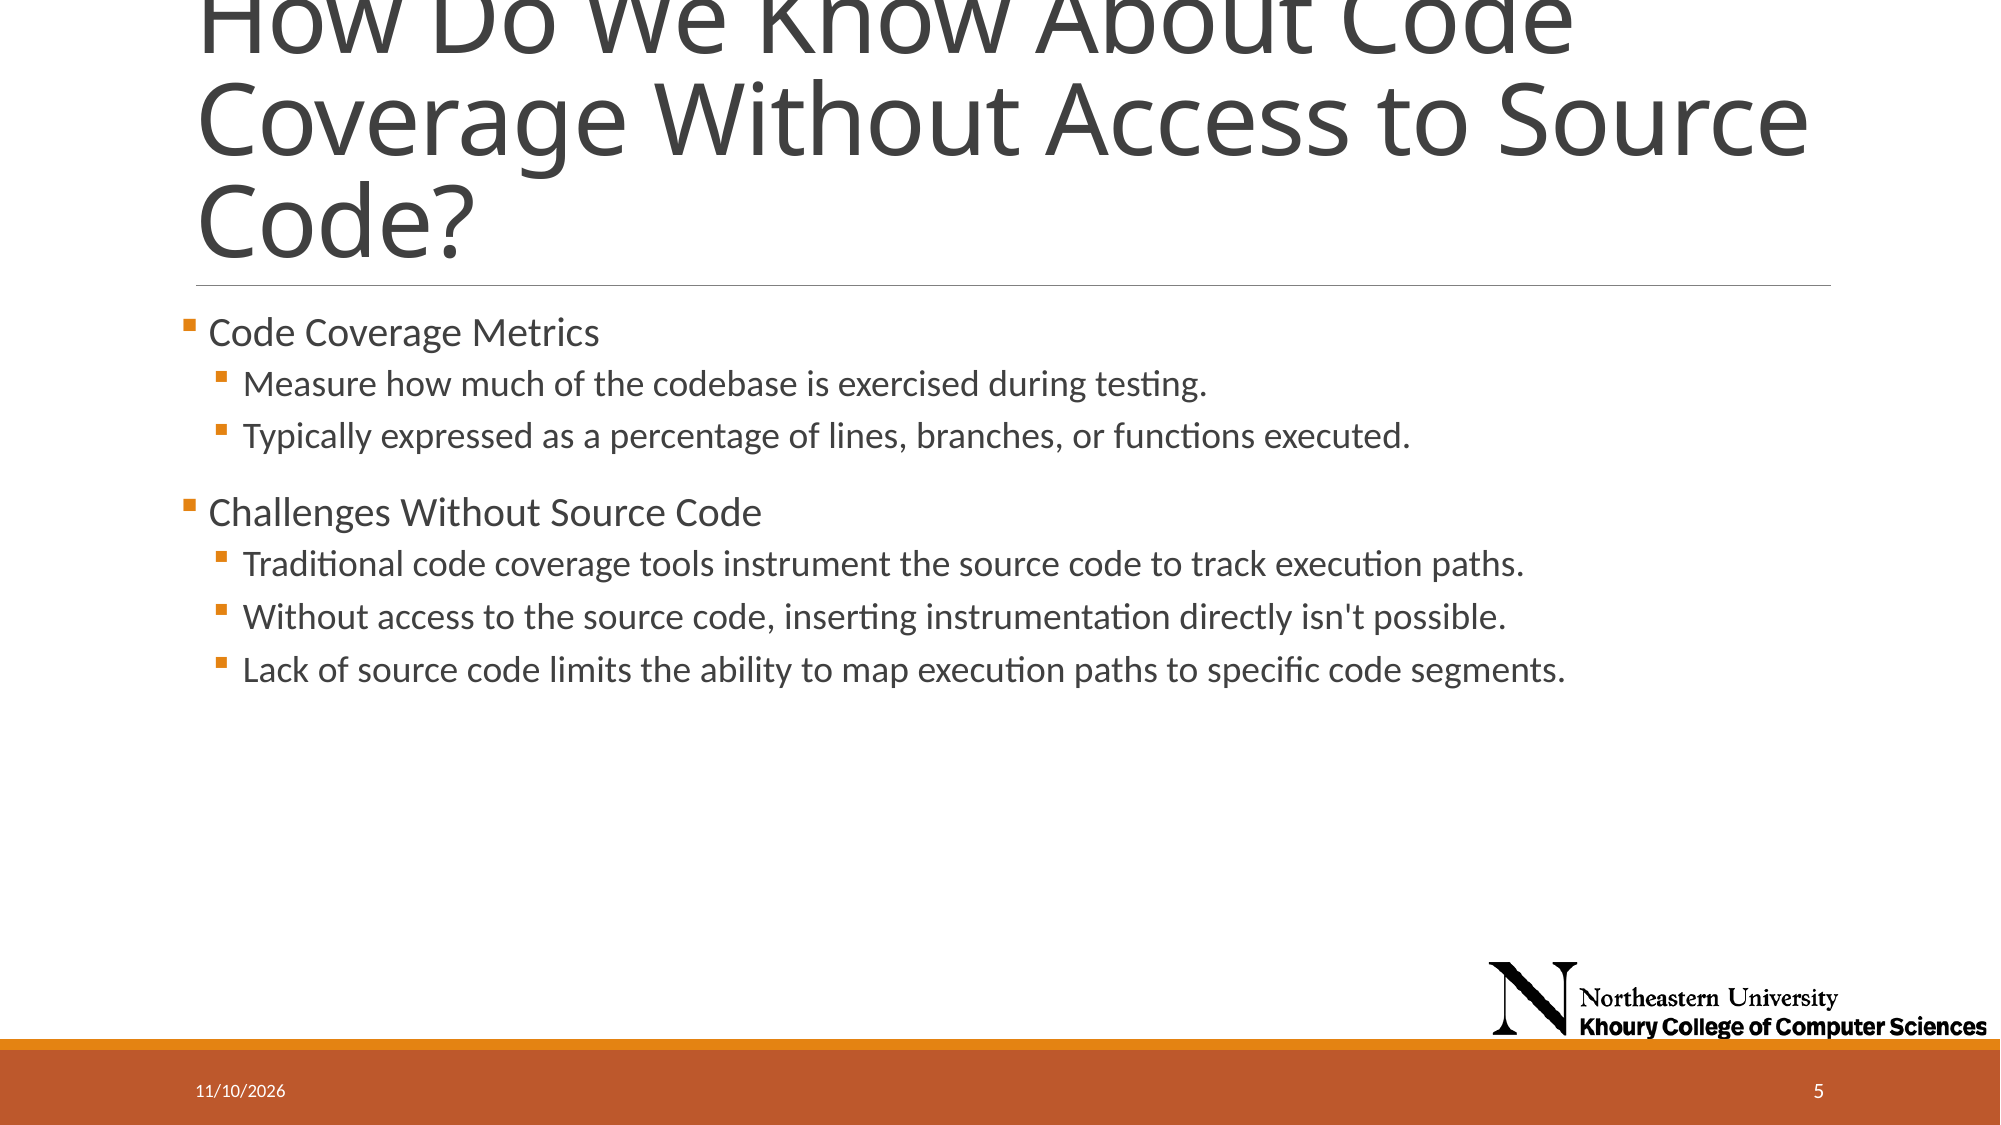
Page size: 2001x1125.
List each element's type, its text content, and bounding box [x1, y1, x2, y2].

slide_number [180, 1059, 586, 1120]
list Code Coverage Metrics Measure how much of the codebase is exercised during testing. Typically expressed as a percentage of lines, branches, or functions executed. Challenges Without Source Code Traditional code coverage tools instrument the source code to track execution paths. Without access to the source code, inserting instrumentation directly isn't possible. Lack of source code limits the ability to map execution paths to specific code segments. [180, 302, 1830, 963]
title How Do We Know About Code Coverage Without Access to Source Code? [180, 47, 1830, 285]
picture [1488, 962, 1987, 1039]
slide_number 5 [1624, 1059, 1840, 1120]
